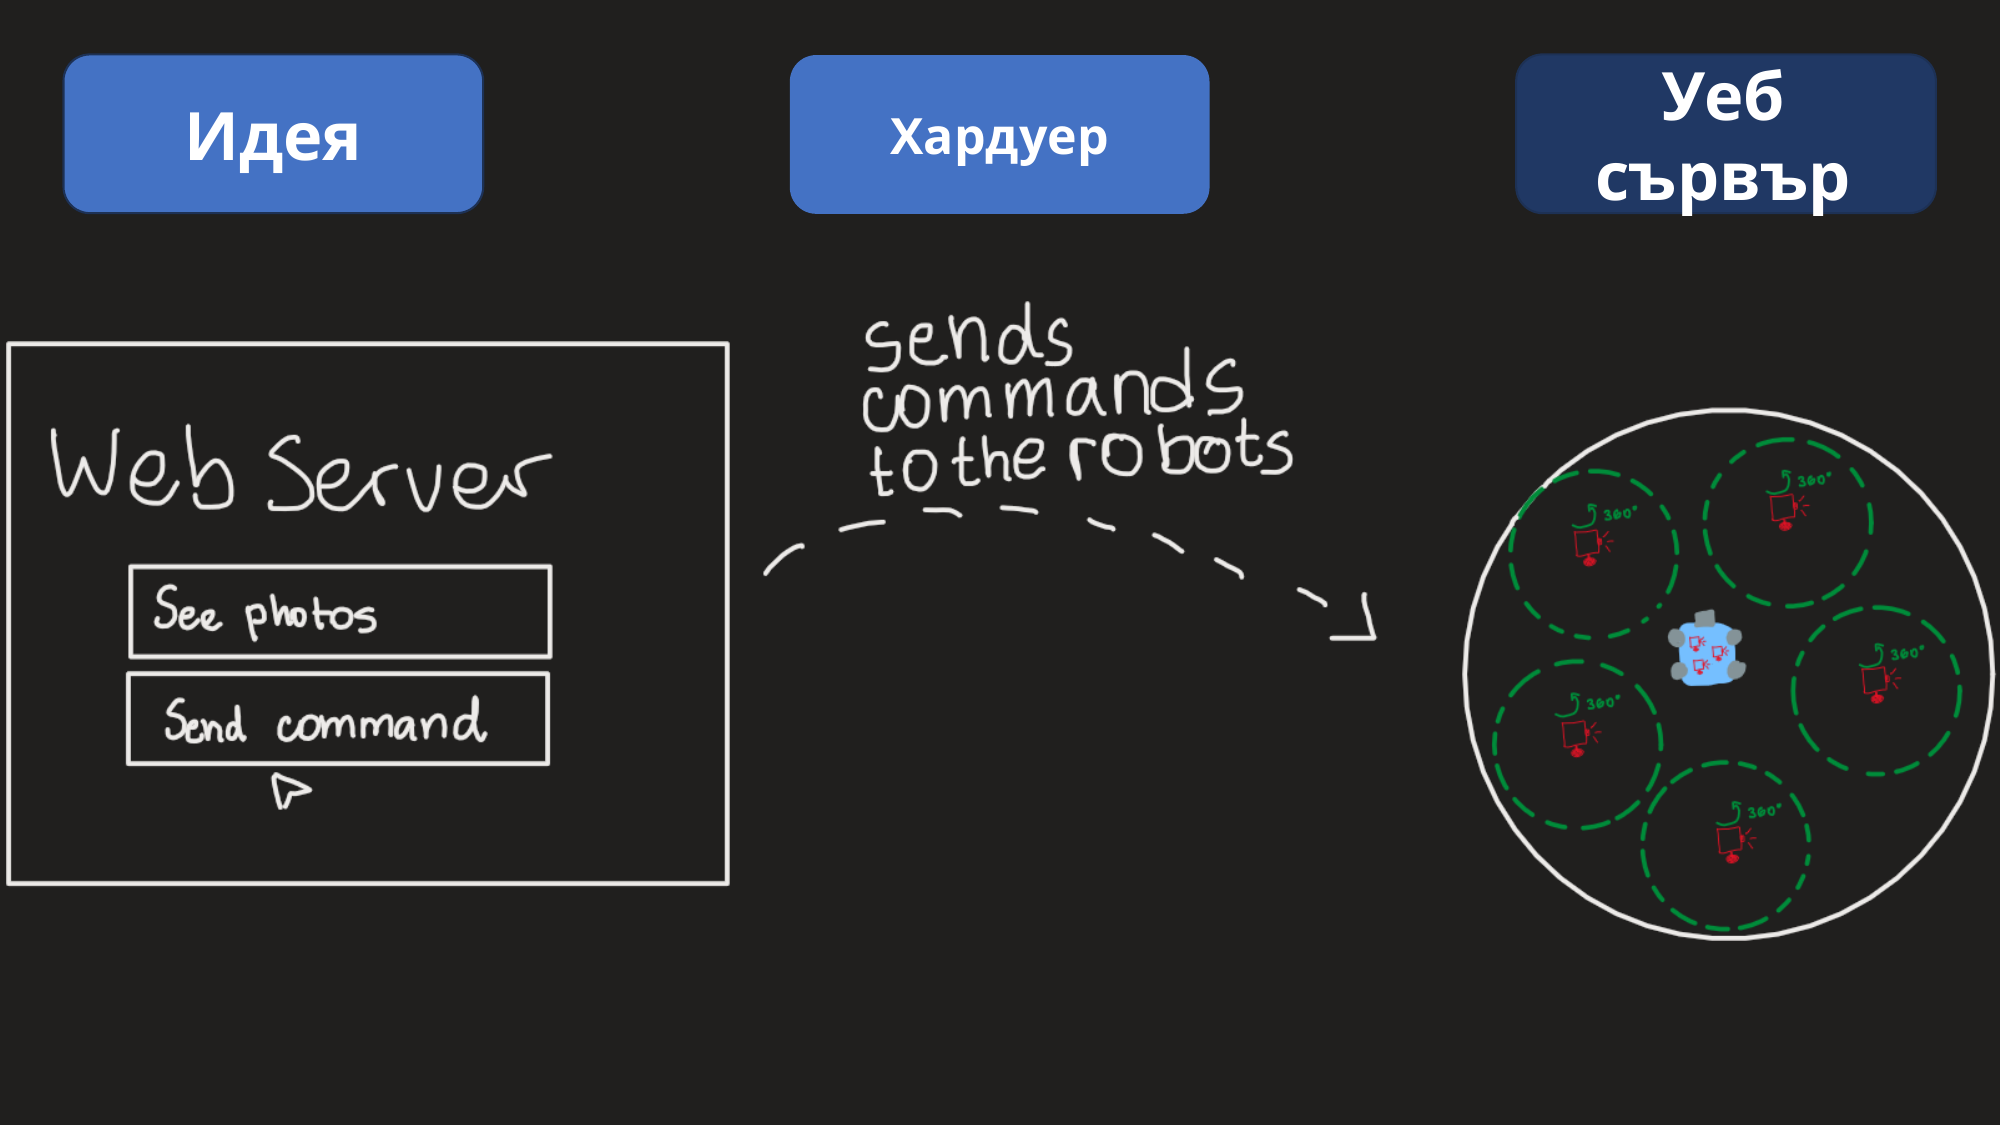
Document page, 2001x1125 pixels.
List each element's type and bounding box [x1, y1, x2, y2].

picture [0, 295, 2000, 946]
text_box [63, 54, 484, 214]
text_box [789, 55, 1210, 214]
text_box [1516, 54, 1936, 214]
